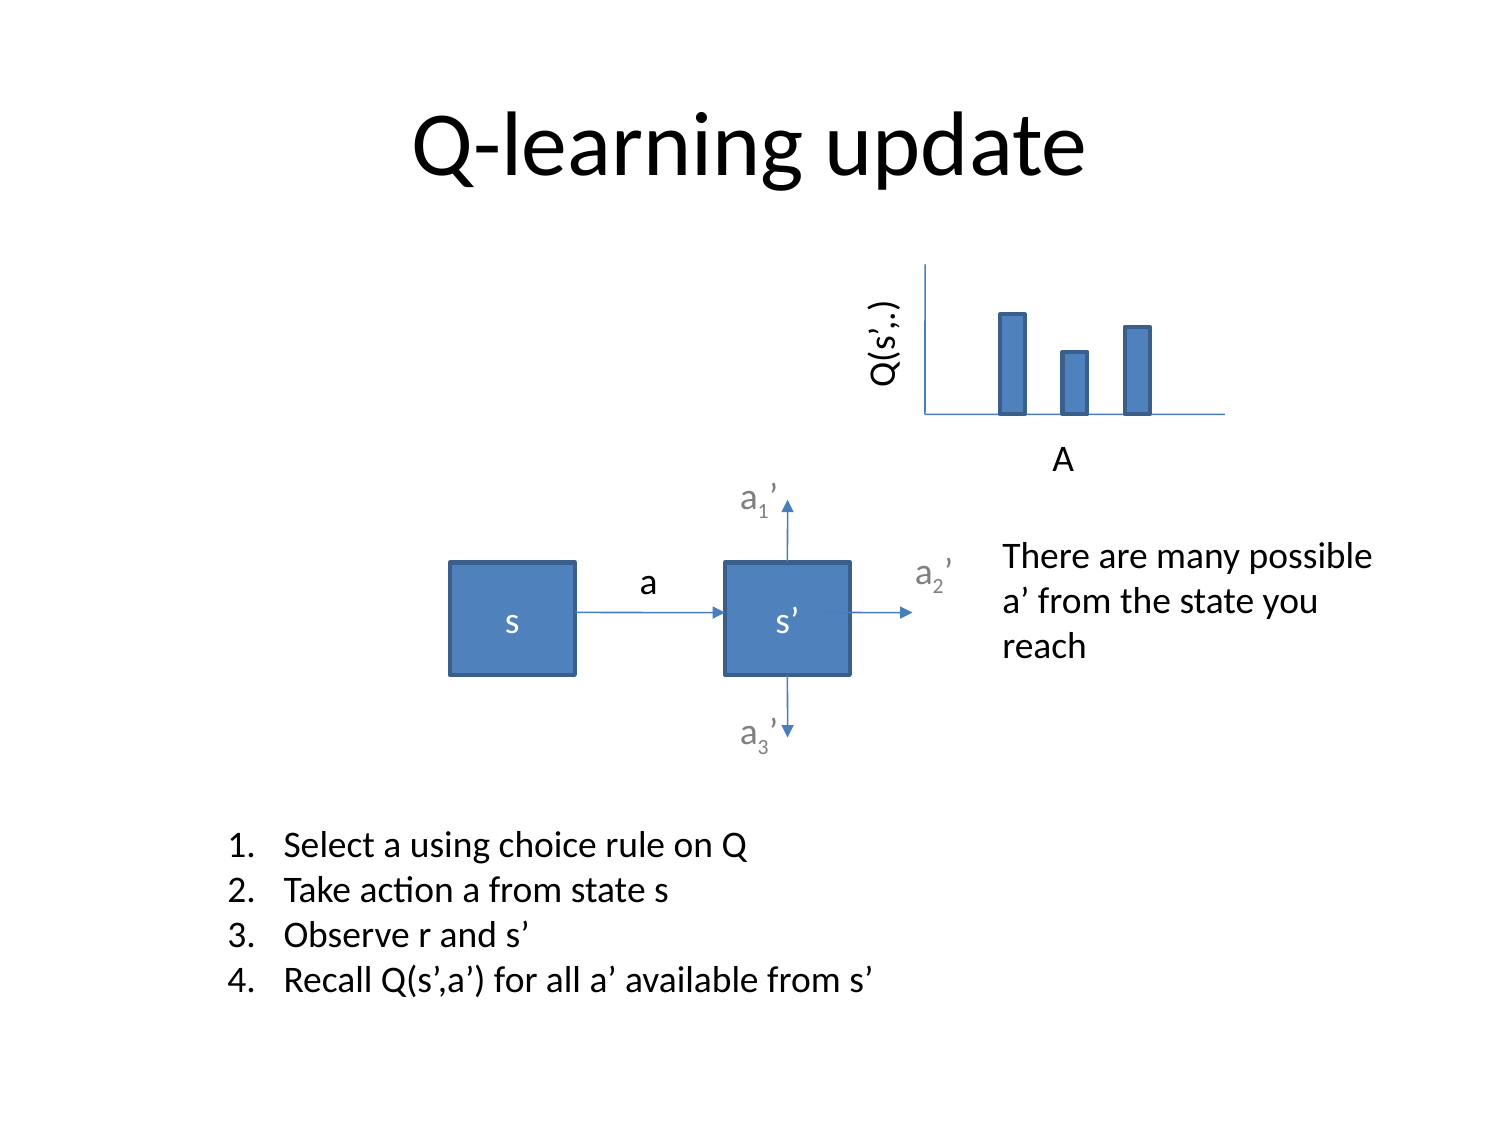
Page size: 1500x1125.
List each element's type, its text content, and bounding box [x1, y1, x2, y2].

text_box a2’ [900, 539, 975, 651]
text_box Q(s’,.) [849, 224, 910, 402]
text_box There are many possible a’ from the state you reach [987, 523, 1400, 674]
text_box s’ [723, 560, 852, 677]
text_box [924, 264, 1226, 415]
text_box a [624, 549, 675, 610]
text_box s [448, 560, 577, 677]
text_box [575, 606, 725, 619]
text_box Q-learning update [75, 45, 1425, 233]
text_box Select a using choice rule on Q Take action a from state s Observe r and s’ Recall Q(s’,a’) for all a’ available from s’ [212, 812, 1113, 1008]
text_box A [1037, 426, 1100, 487]
text_box a1’ [725, 464, 800, 576]
text_box a3’ [725, 699, 800, 811]
